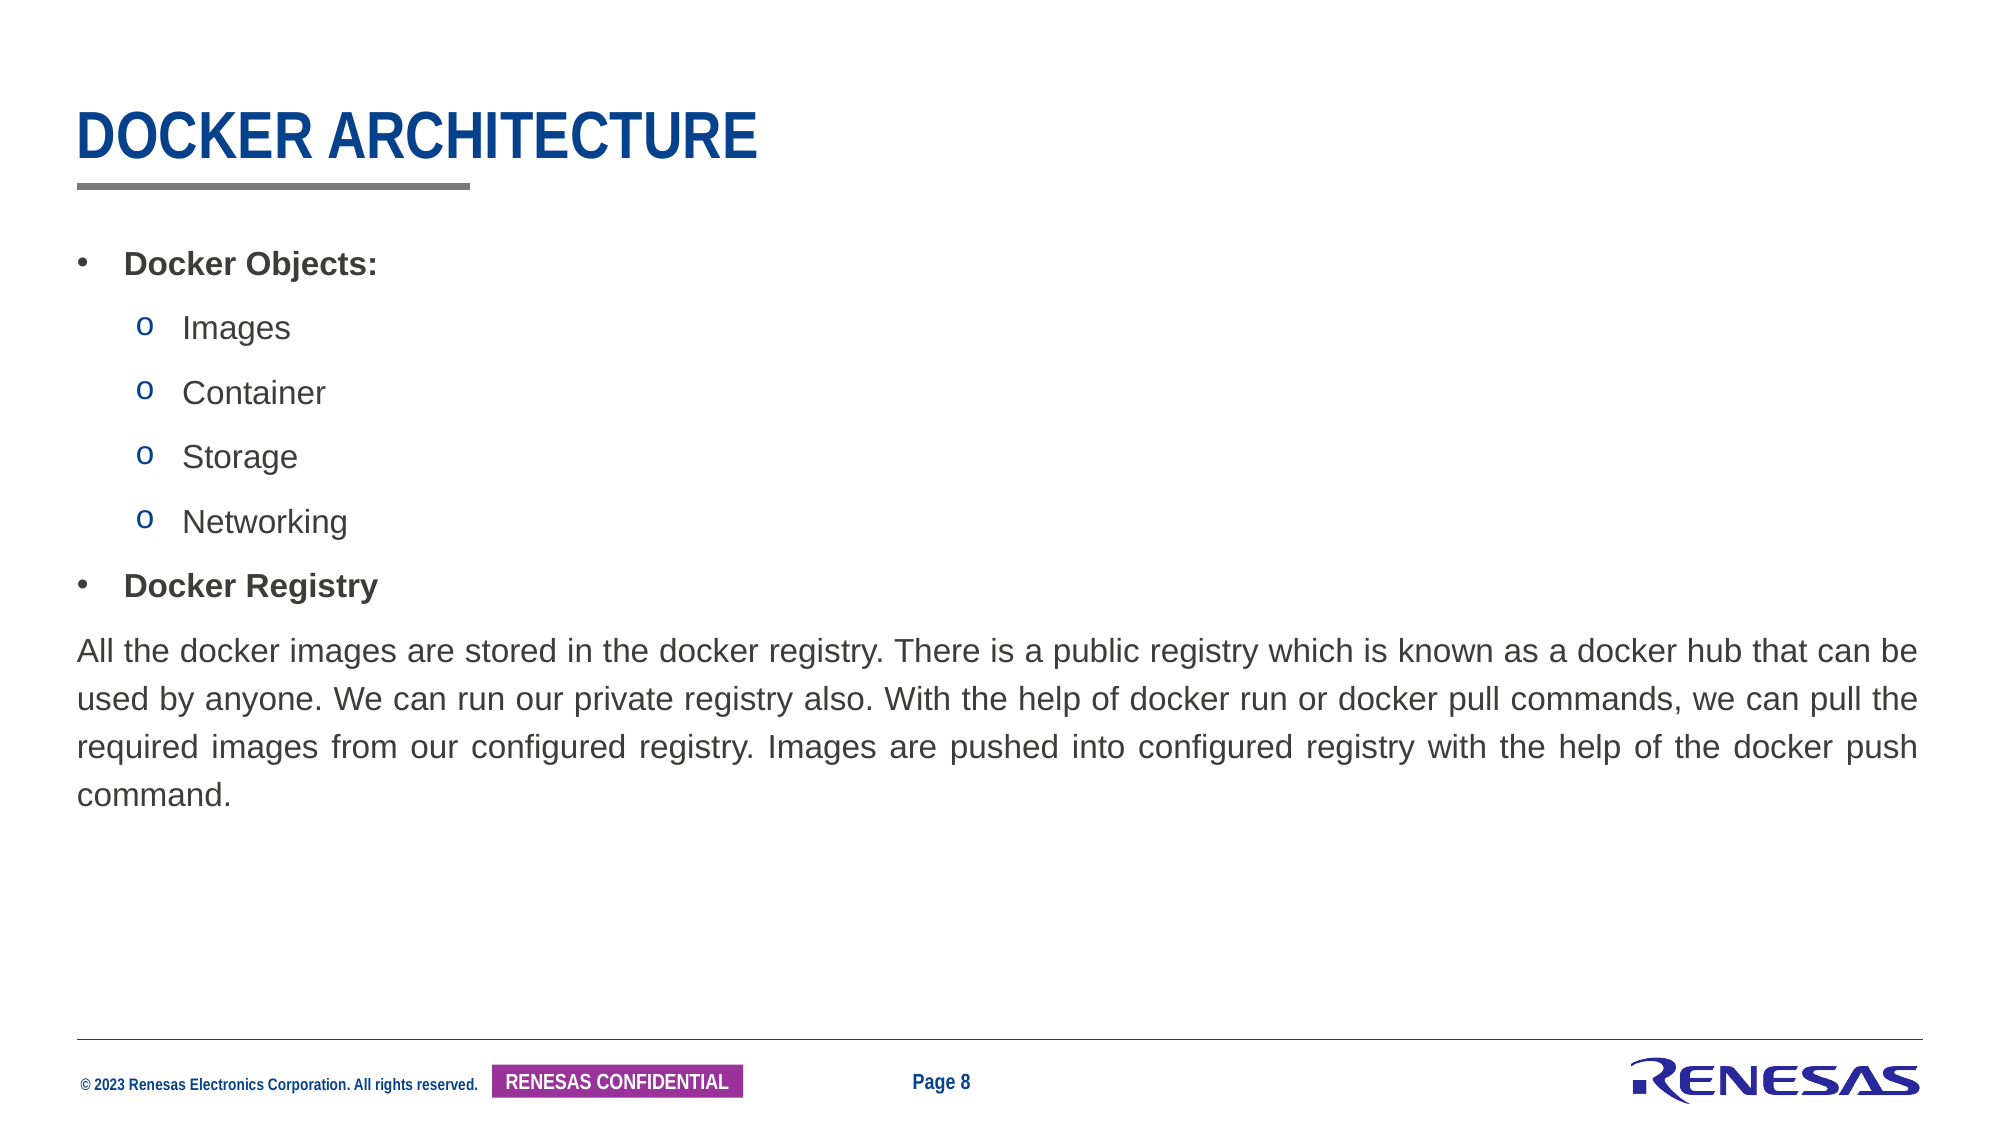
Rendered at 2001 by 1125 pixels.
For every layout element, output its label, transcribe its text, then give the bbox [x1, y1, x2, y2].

list Docker Objects: Images Container Storage Networking Docker Registry All the docker images are stored in the docker registry. There is a public registry which is known as a docker hub that can be used by anyone. We can run our private registry also. With the help of docker run or docker pull commands, we can pull the required images from our configured registry. Images are pushed into configured registry with the help of the docker push command. [76, 233, 1922, 946]
title Docker architecture [76, 97, 1922, 173]
picture [1628, 1055, 1923, 1106]
